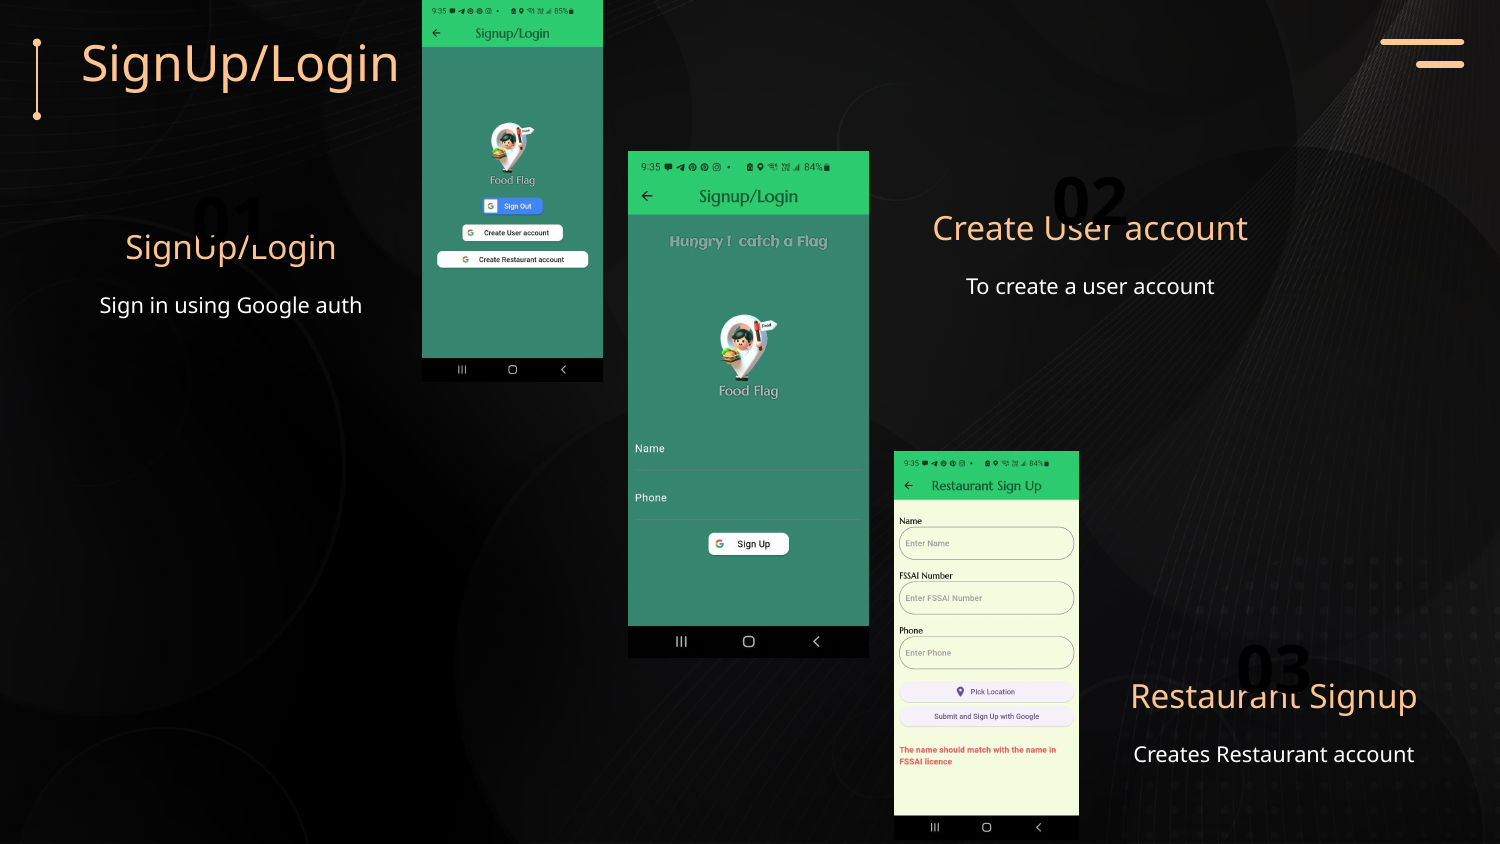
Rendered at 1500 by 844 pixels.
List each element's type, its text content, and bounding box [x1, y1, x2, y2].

picture [0, 0, 1500, 844]
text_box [1083, 619, 1497, 776]
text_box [871, 151, 1314, 307]
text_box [1383, 41, 1462, 65]
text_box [8, 170, 416, 327]
text_box SignUp/Login [66, 23, 416, 99]
